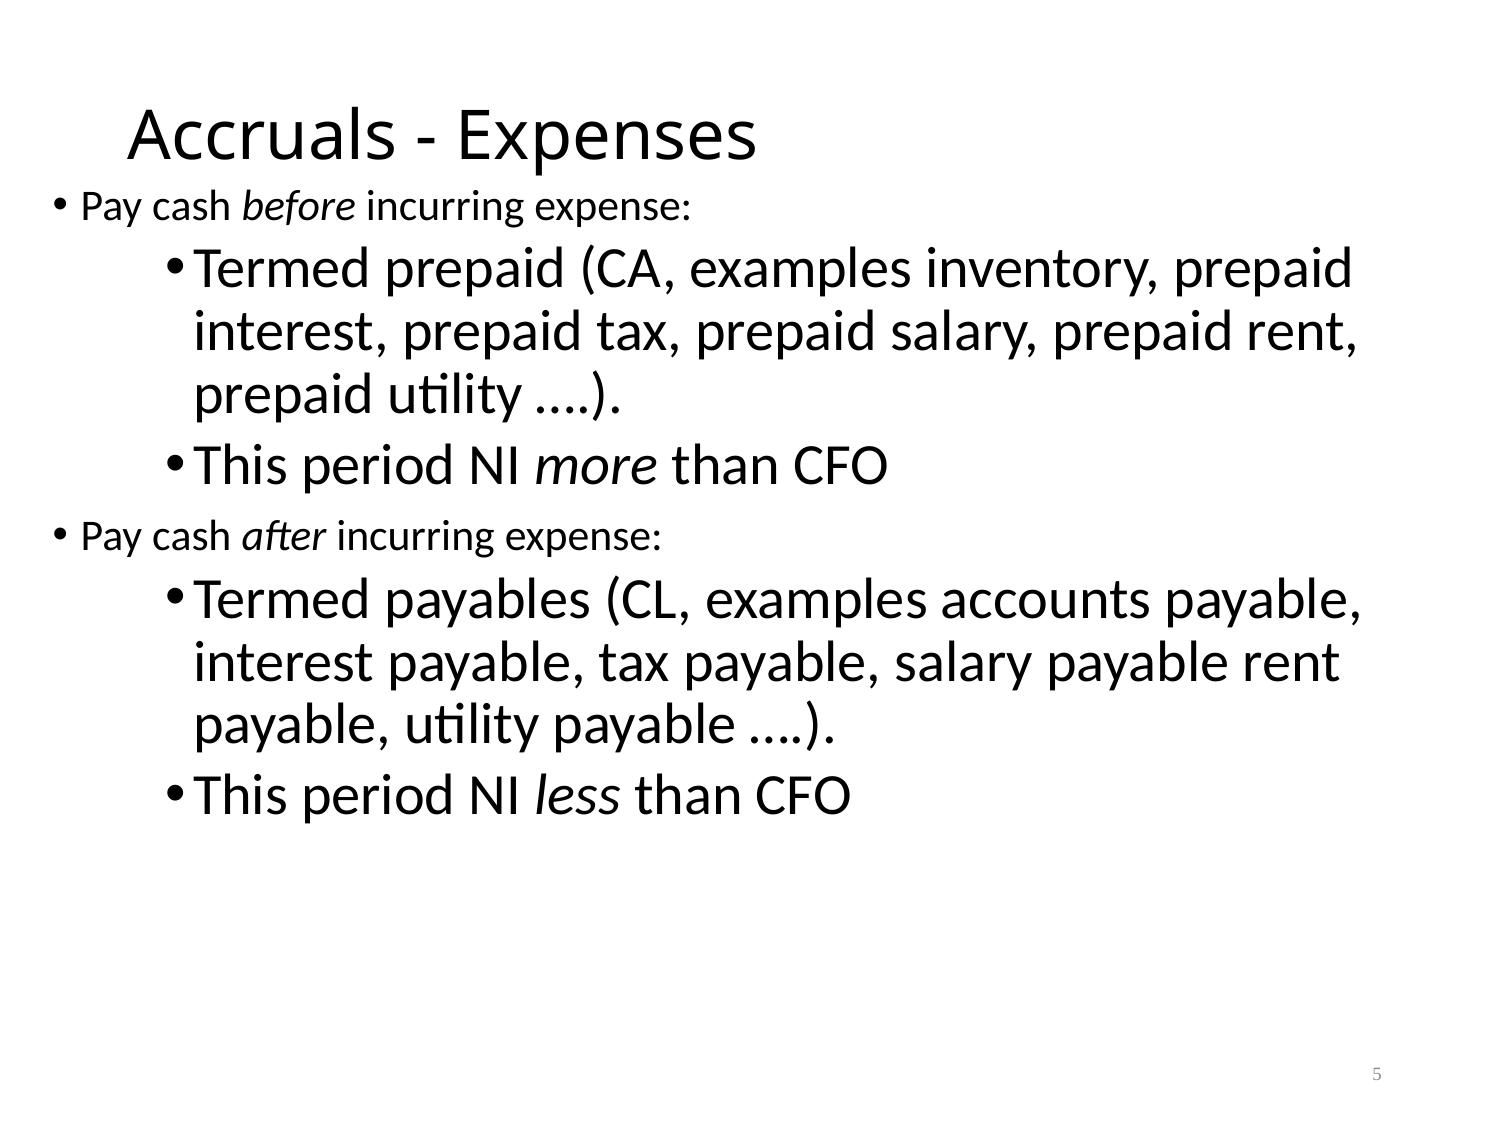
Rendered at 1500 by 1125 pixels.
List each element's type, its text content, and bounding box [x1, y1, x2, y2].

slide_number 5 [1059, 1042, 1397, 1103]
list Pay cash before incurring expense: Termed prepaid (CA, examples inventory, prepaid interest, prepaid tax, prepaid salary, prepaid rent, prepaid utility ….). This period NI more than CFO Pay cash after incurring expense: Termed payables (CL, examples accounts payable, interest payable, tax payable, salary payable rent payable, utility payable ….). This period NI less than CFO [37, 174, 1463, 1088]
title Accruals - Expenses [112, 62, 1388, 174]
